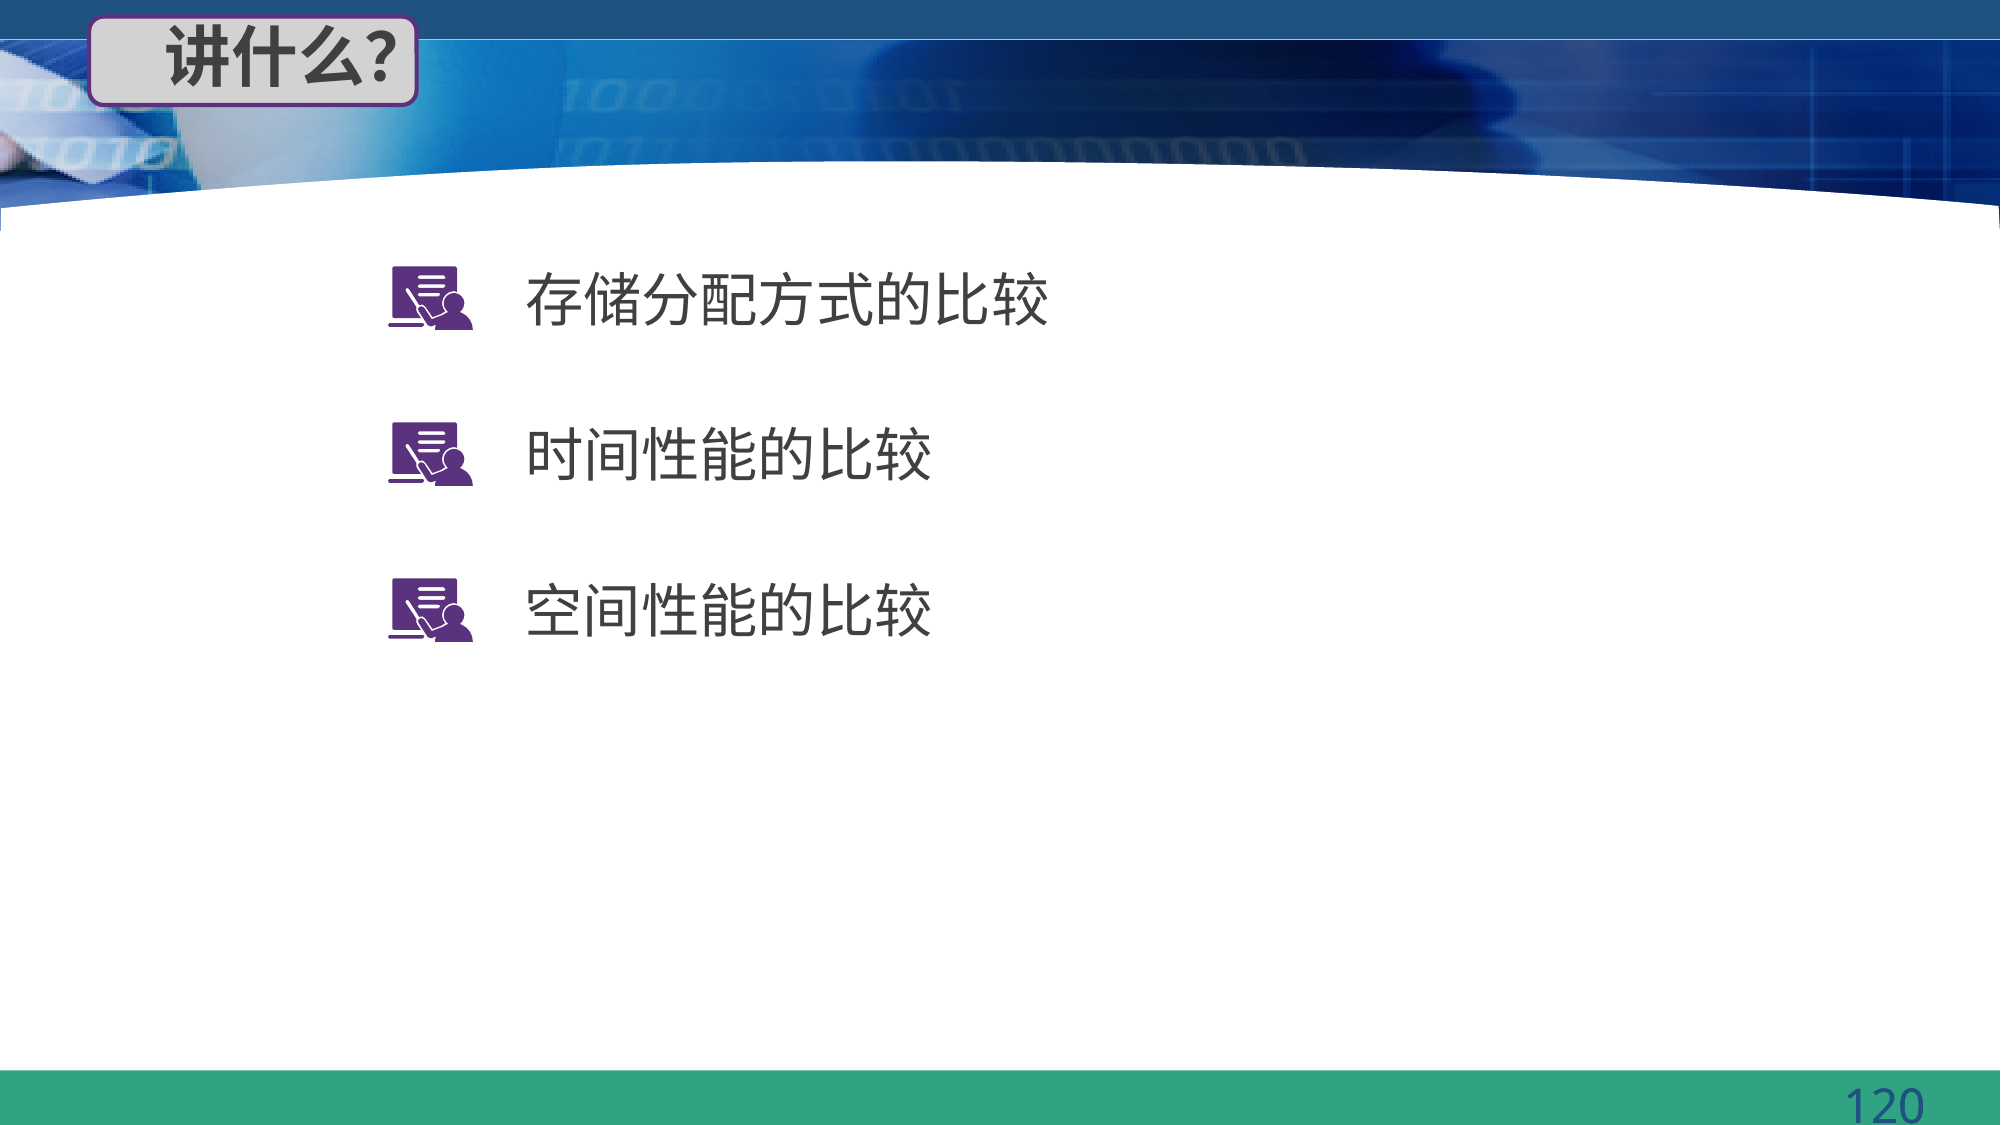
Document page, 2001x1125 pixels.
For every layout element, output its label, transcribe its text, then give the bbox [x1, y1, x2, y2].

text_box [387, 422, 474, 487]
text_box [86, 14, 419, 108]
text_box 讲什么？ [122, 7, 408, 103]
text_box 时间性能的比较 [510, 410, 1085, 496]
text_box 空间性能的比较 [510, 566, 1043, 652]
text_box 存储分配方式的比较 [510, 255, 1090, 341]
picture [0, 40, 2000, 213]
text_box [387, 578, 474, 643]
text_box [387, 266, 474, 331]
